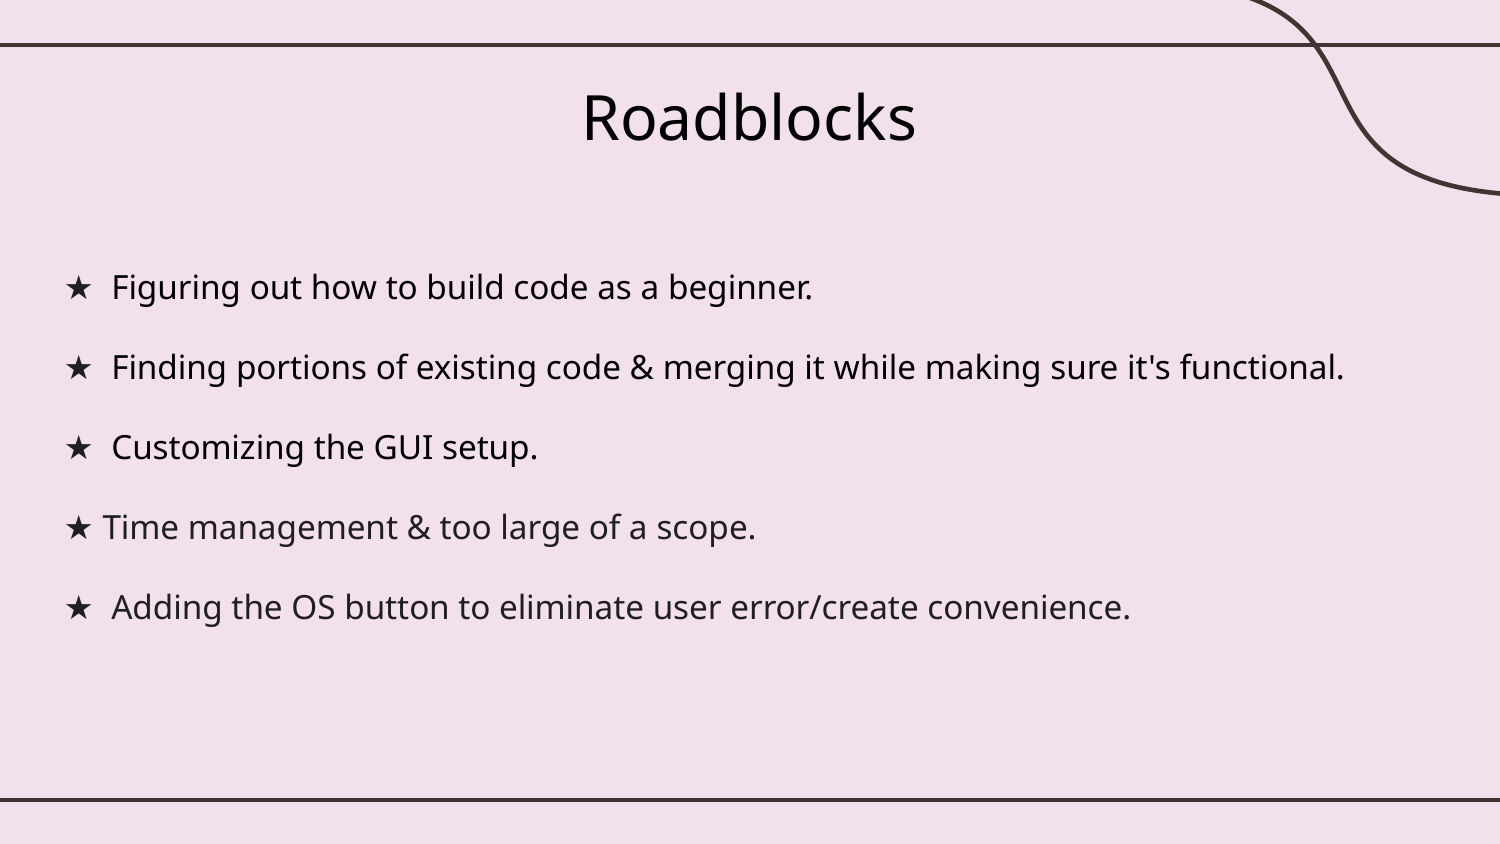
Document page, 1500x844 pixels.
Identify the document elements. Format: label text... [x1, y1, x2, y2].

text_box Roadblocks [363, 63, 1137, 158]
list ★ Figuring out how to build code as a beginner. ★ Finding portions of existing code & merging it while making sure it's functional. ★ Customizing the GUI setup. ★ Time management & too large of a scope. ★ Adding the OS button to eliminate user error/create convenience. [30, 211, 1470, 658]
